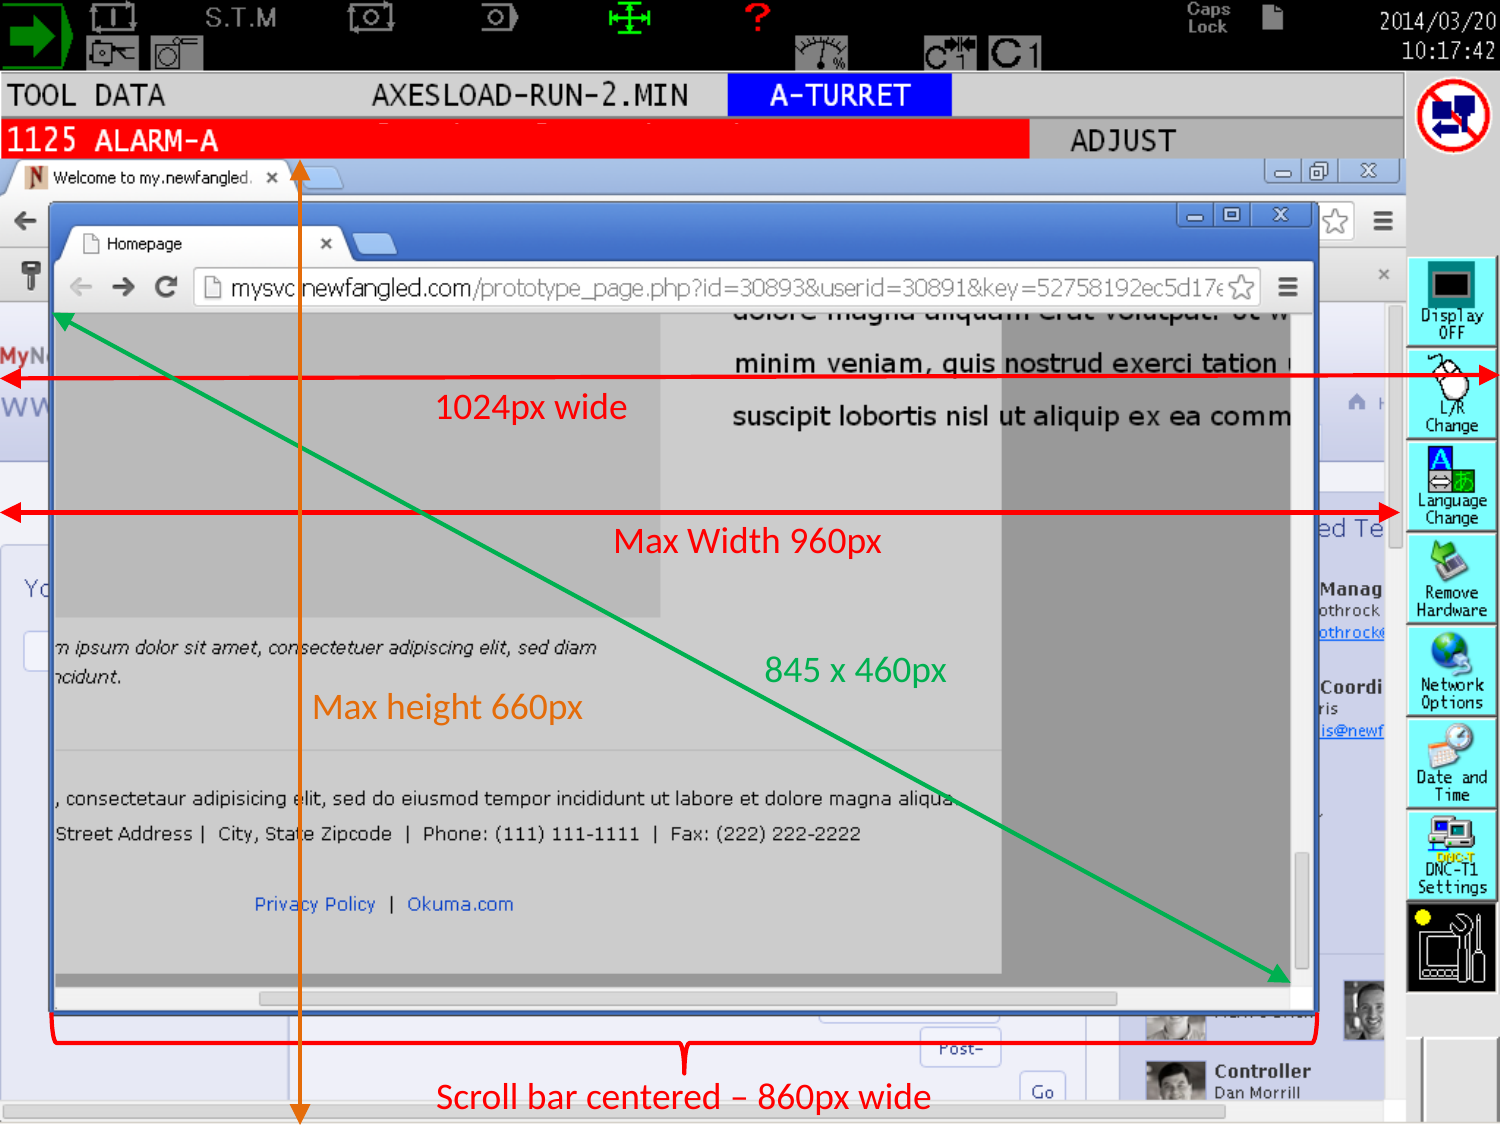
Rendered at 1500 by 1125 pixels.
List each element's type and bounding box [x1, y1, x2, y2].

picture [0, 0, 1500, 374]
text_box [1294, 374, 1500, 379]
picture [301, 379, 1500, 1125]
text_box [0, 374, 46, 379]
text_box [304, 312, 1291, 984]
picture [0, 379, 51, 512]
picture [0, 513, 299, 1125]
text_box [51, 312, 295, 984]
